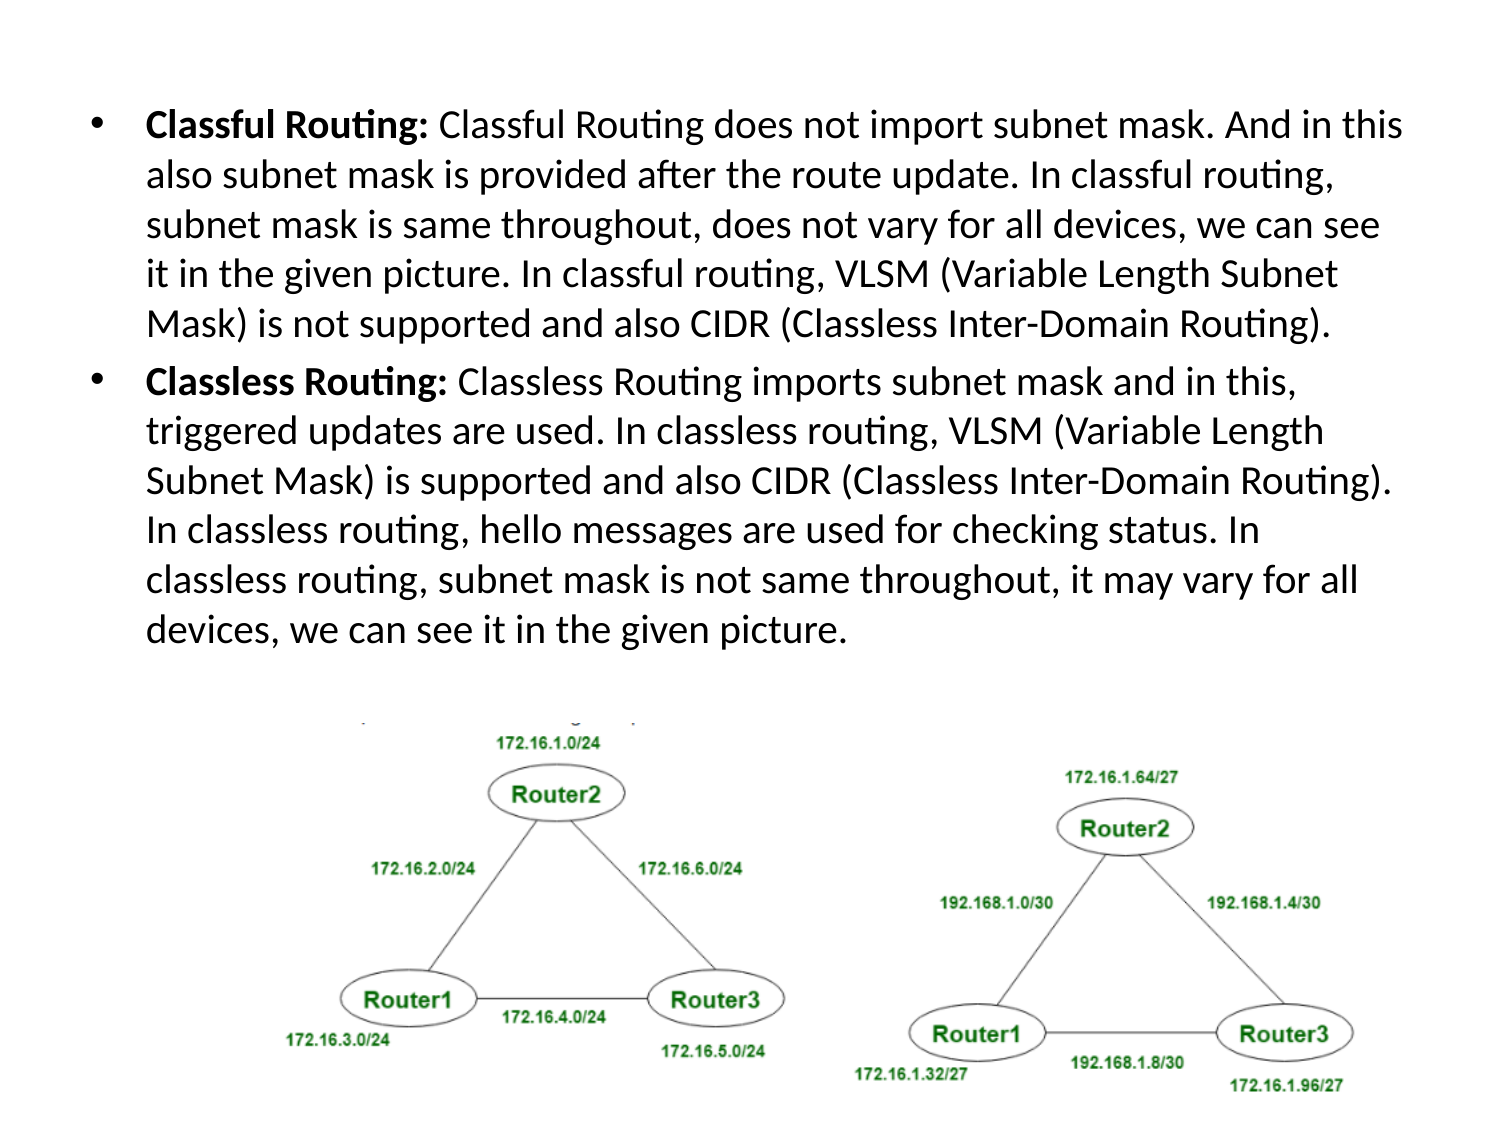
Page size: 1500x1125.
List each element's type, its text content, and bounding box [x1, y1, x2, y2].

picture [229, 723, 1426, 1109]
list Classful Routing: Classful Routing does not import subnet mask. And in this also subnet mask is provided after the route update. In classful routing, subnet mask is same throughout, does not vary for all devices, we can see it in the given picture. In classful routing, VLSM (Variable Length Subnet Mask) is not supported and also CIDR (Classless Inter-Domain Routing). Classless Routing: Classless Routing imports subnet mask and in this, triggered updates are used. In classless routing, VLSM (Variable Length Subnet Mask) is supported and also CIDR (Classless Inter-Domain Routing). In classless routing, hello messages are used for checking status. In classless routing, subnet mask is not same throughout, it may vary for all devices, we can see it in the given picture. [75, 90, 1425, 681]
